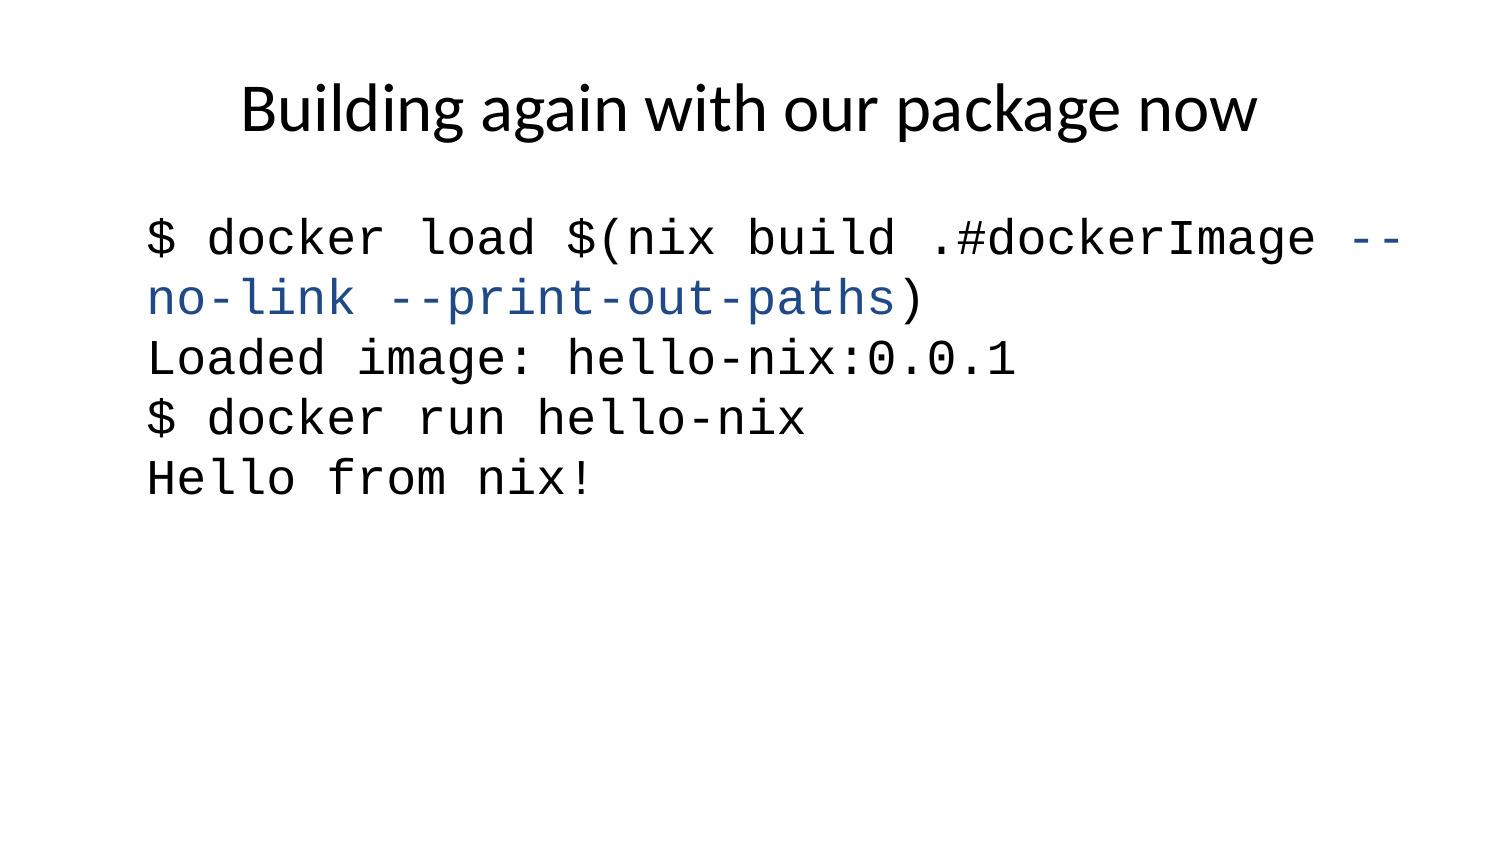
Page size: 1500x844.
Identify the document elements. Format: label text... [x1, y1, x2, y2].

title Building again with our package now [75, 33, 1425, 175]
list $ docker load $(nix build .#dockerImage --no-link --print-out-paths) Loaded image: hello-nix:0.0.1 $ docker run hello-nix Hello from nix! [75, 196, 1425, 754]
